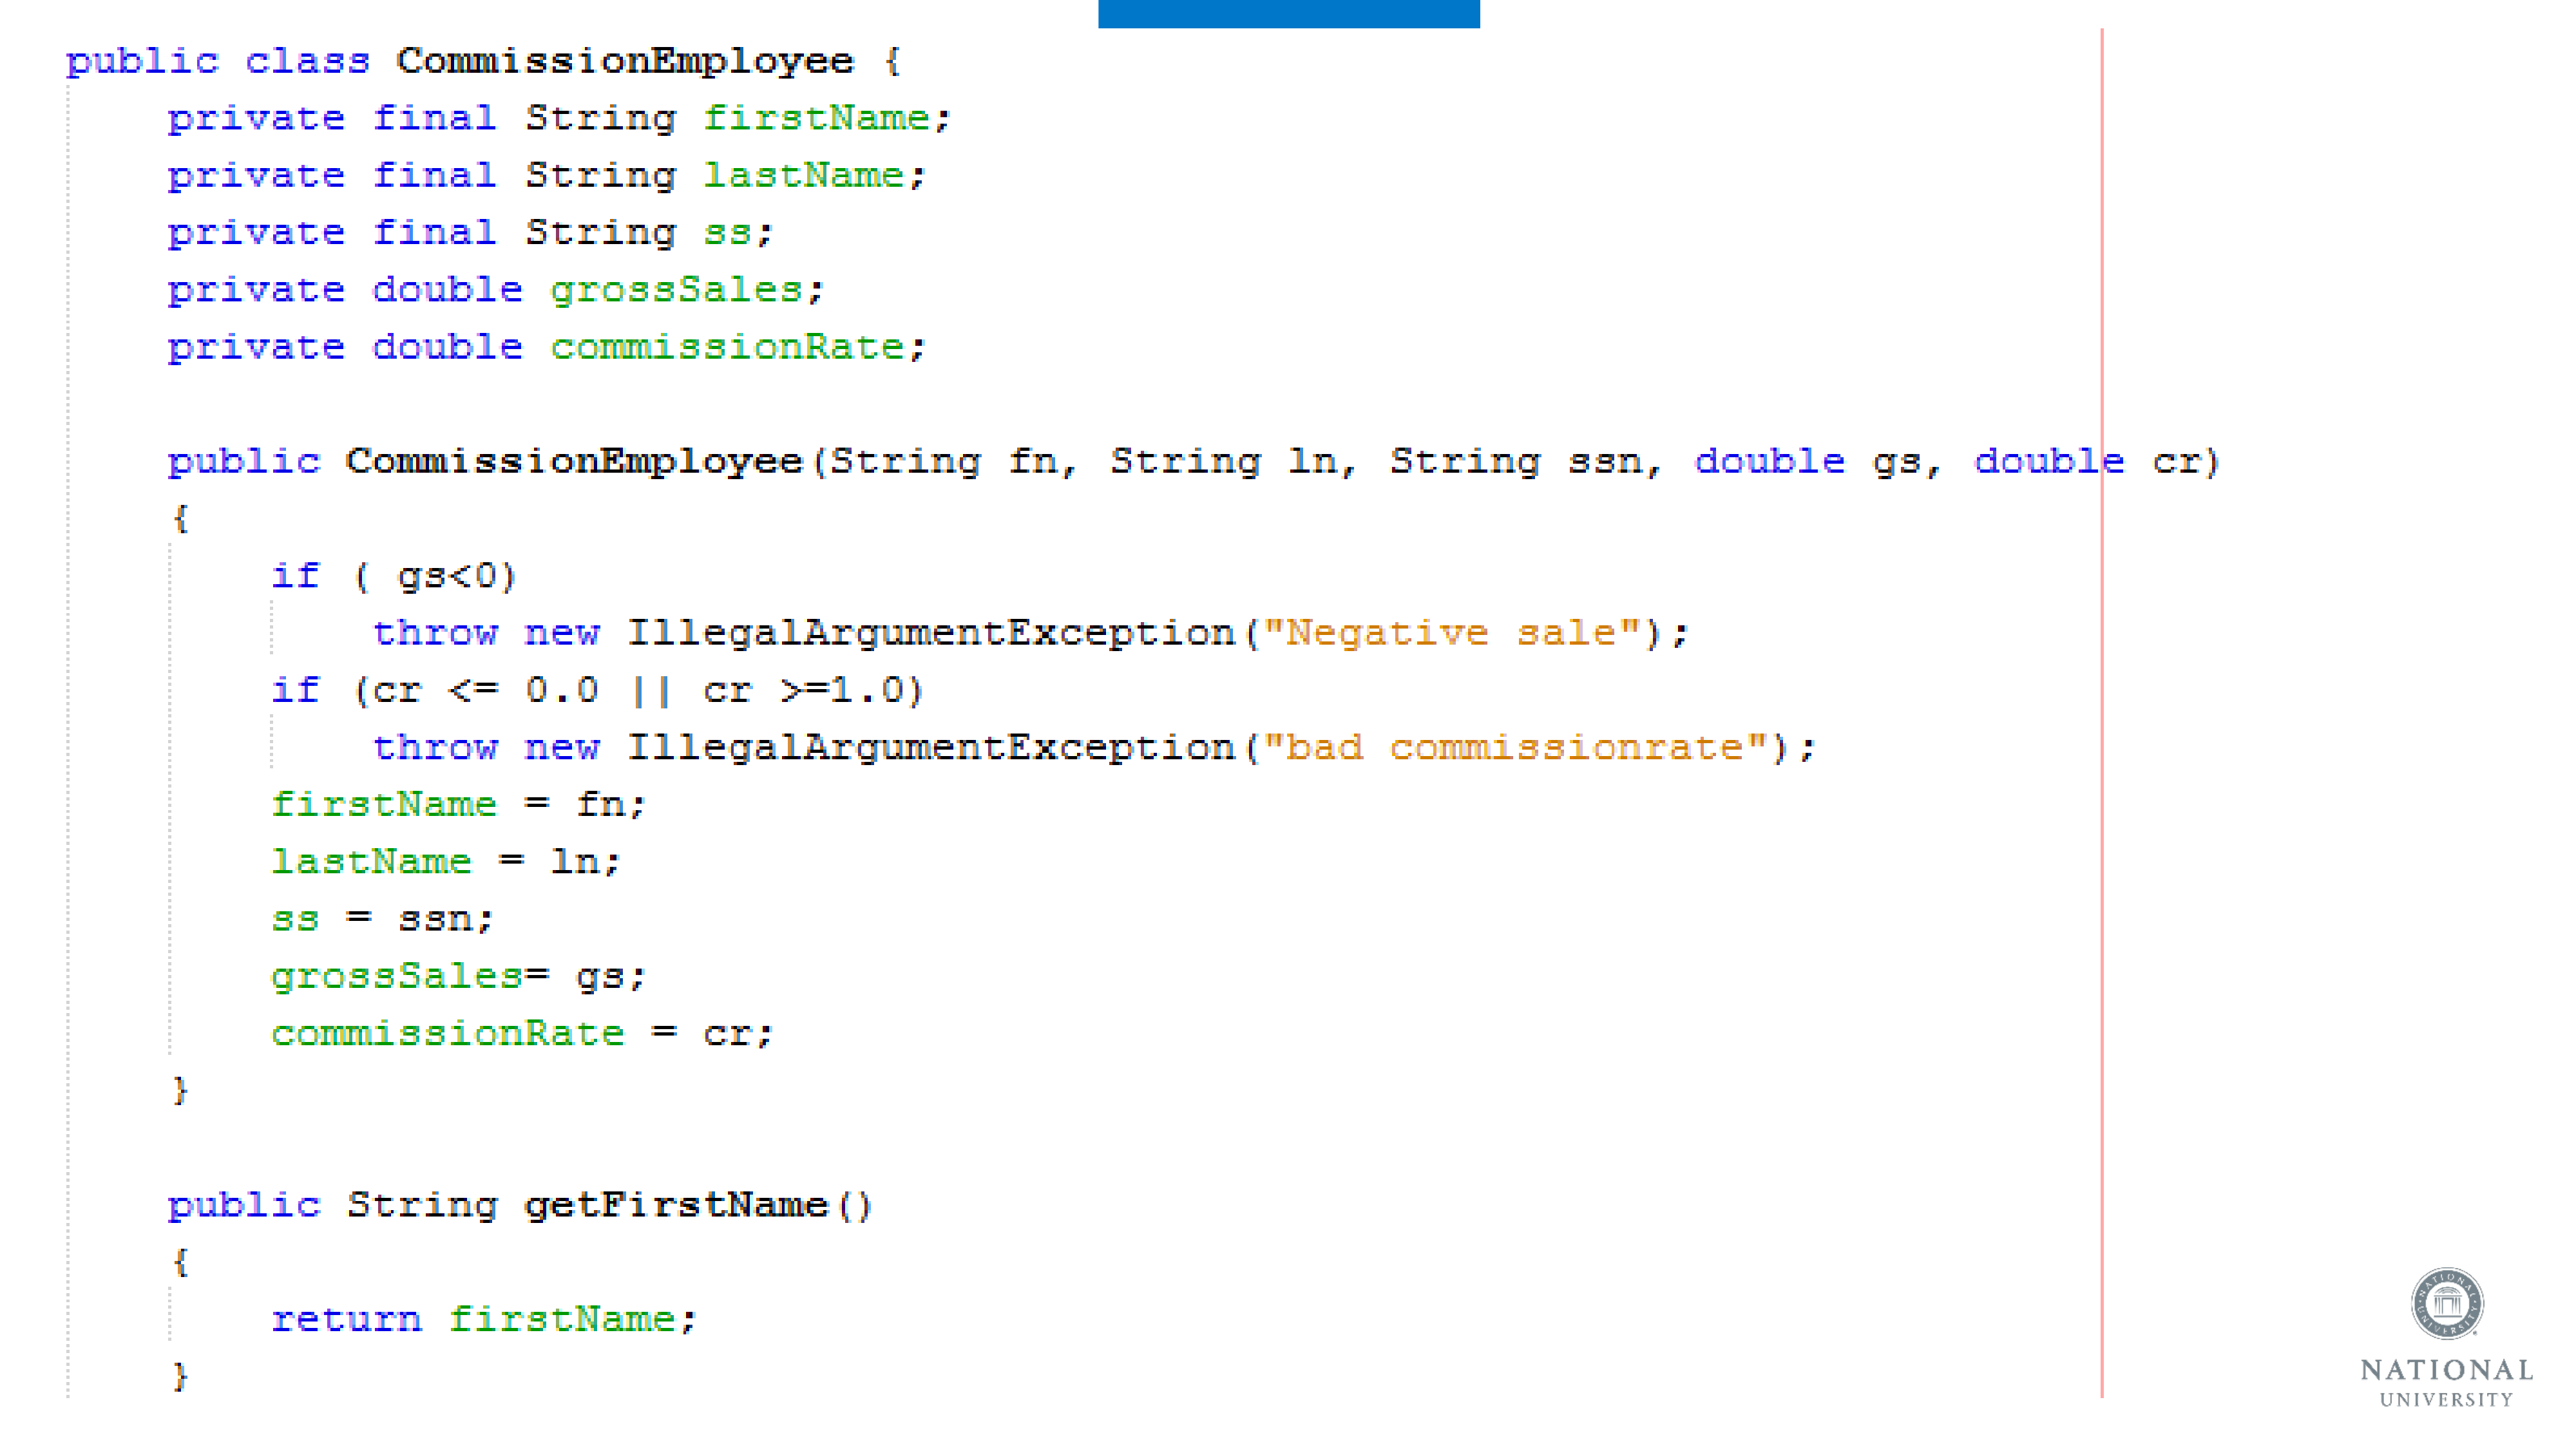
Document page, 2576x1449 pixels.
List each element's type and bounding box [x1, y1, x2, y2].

picture [2361, 1267, 2533, 1406]
picture [51, 28, 2247, 1398]
